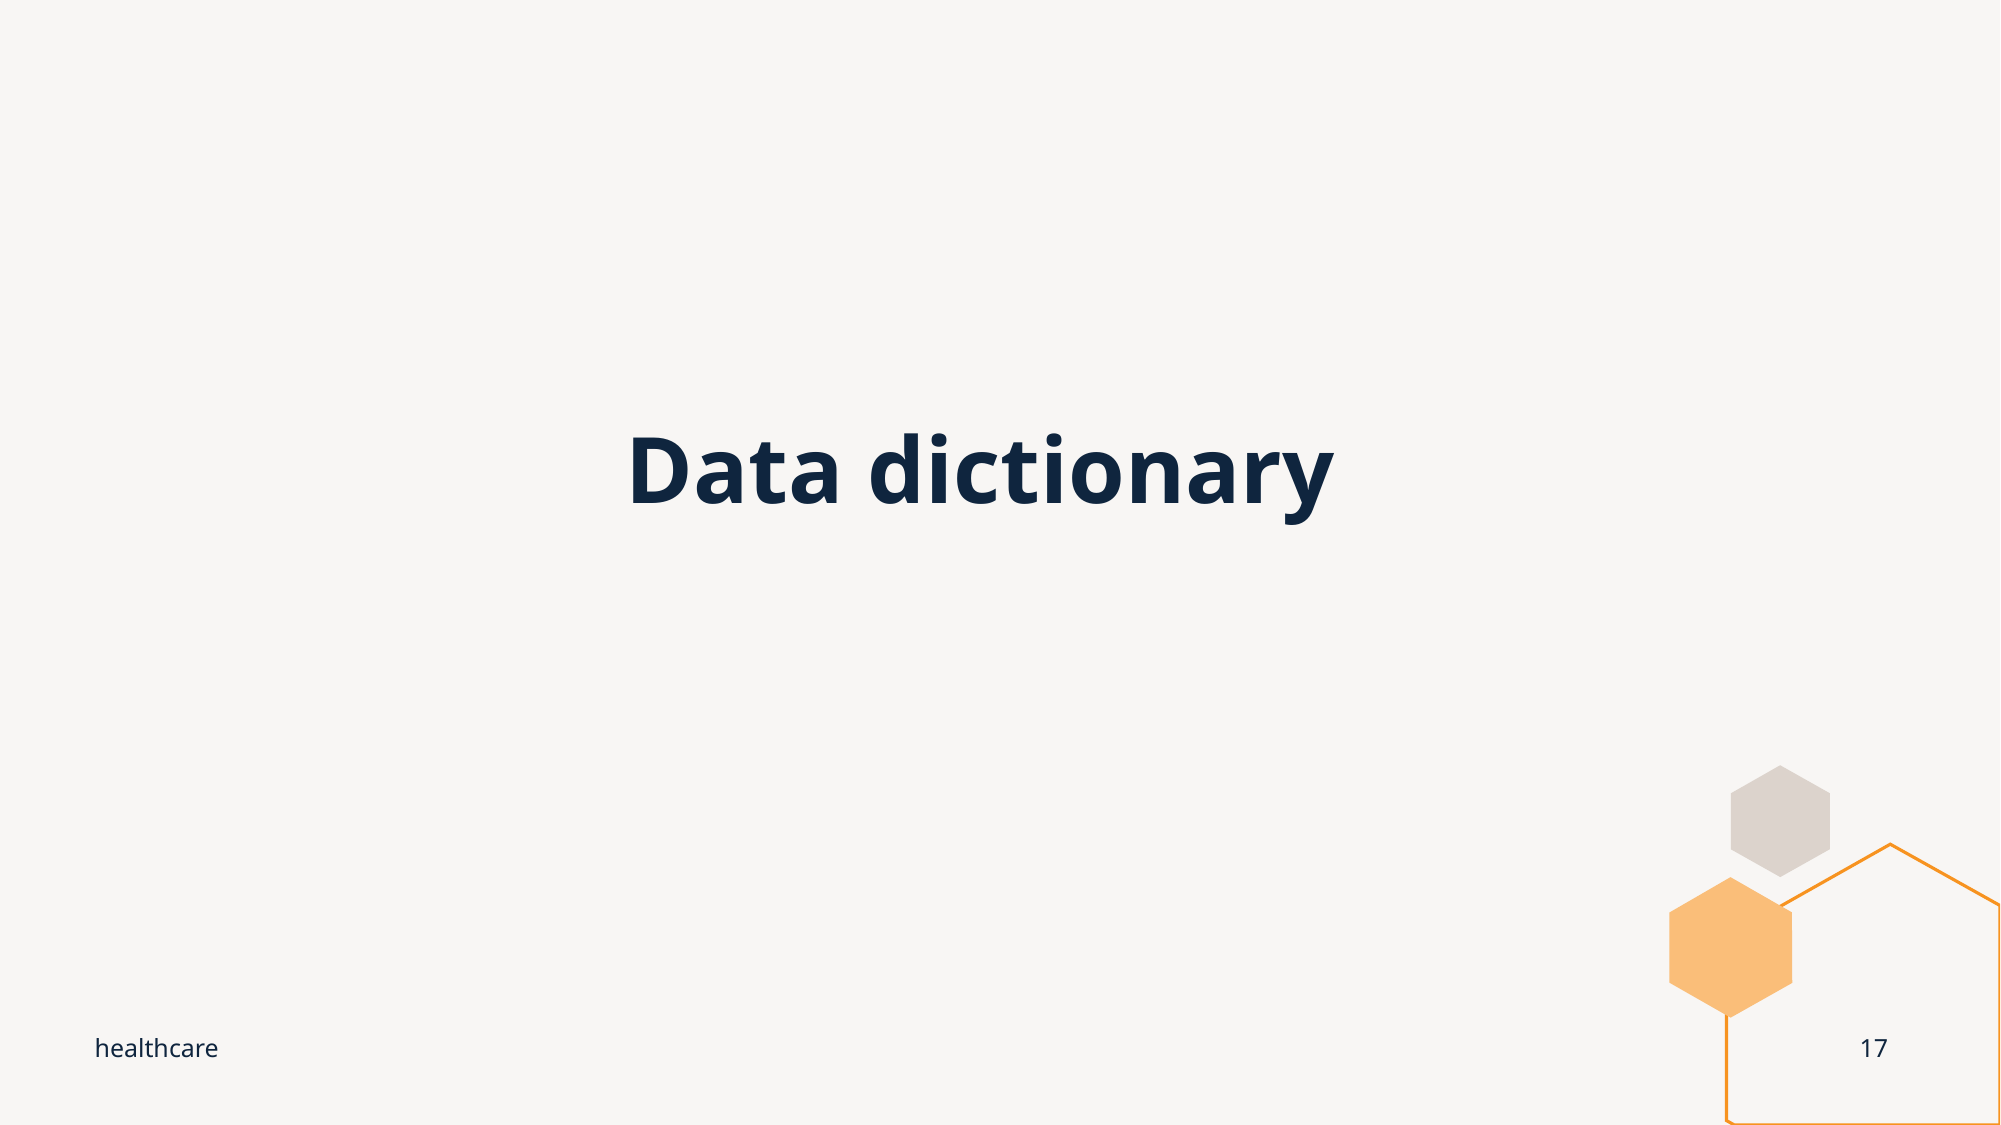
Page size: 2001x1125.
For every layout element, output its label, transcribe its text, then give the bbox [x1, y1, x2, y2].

footer healthcare [79, 1020, 755, 1080]
slide_number 17 [1836, 1020, 1912, 1080]
title Data dictionary [87, 416, 1874, 650]
